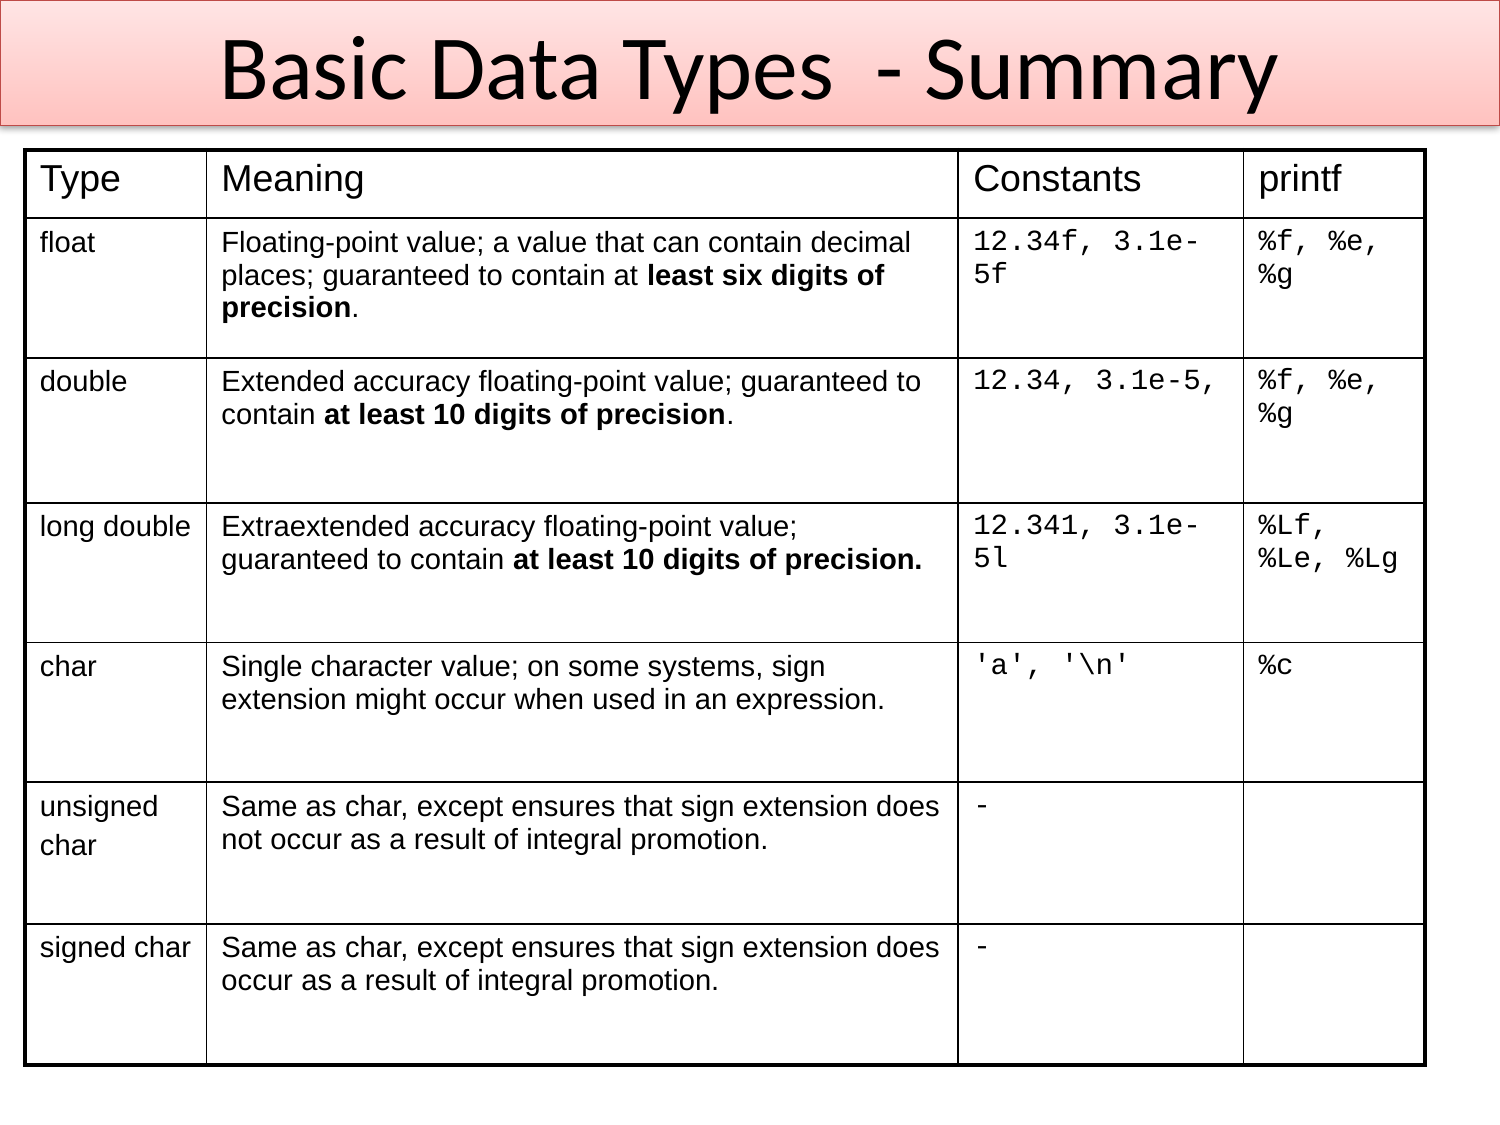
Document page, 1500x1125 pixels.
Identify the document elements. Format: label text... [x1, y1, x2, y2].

table_cell 12.34f, 3.1e-5f [959, 219, 1243, 357]
table_cell 12.341, 3.1e-5l [959, 504, 1243, 642]
table_cell char [27, 643, 206, 781]
table_cell unsigned char [27, 783, 206, 923]
table_header Meaning [207, 152, 957, 217]
table_cell double [27, 359, 206, 502]
table_header printf [1244, 152, 1423, 217]
table_cell Same as char, except ensures that sign extension does occur as a result of integral promotion. [207, 925, 957, 1063]
table_cell Single character value; on some systems, sign extension might occur when used in an expression. [207, 643, 957, 781]
table_cell Extraextended accuracy floating-point value; guaranteed to contain at least 10 digits of precision. [207, 504, 957, 642]
table_cell Floating-point value; a value that can contain decimal places; guaranteed to contain at least six digits of precision. [207, 219, 957, 357]
table_cell Same as char, except ensures that sign extension does not occur as a result of integral promotion. [207, 783, 957, 923]
table_cell - [959, 783, 1243, 923]
table_cell float [27, 219, 206, 357]
table_cell signed char [27, 925, 206, 1063]
table_cell %Lf, %Le, %Lg [1244, 504, 1423, 642]
table_cell %f, %e, %g [1244, 219, 1423, 357]
table_cell long double [27, 504, 206, 642]
table_cell 'a', '\n' [959, 643, 1243, 781]
table_cell - [959, 925, 1243, 1063]
title Basic Data Types - Summary [0, 0, 1500, 126]
table_header Type [27, 152, 206, 217]
table_cell [1244, 925, 1423, 1063]
table_cell 12.34, 3.1e-5, [959, 359, 1243, 502]
table_cell Extended accuracy floating-point value; guaranteed to contain at least 10 digits of precision. [207, 359, 957, 502]
table_cell %f, %e, %g [1244, 359, 1423, 502]
table_cell %c [1244, 643, 1423, 781]
table_cell [1244, 783, 1423, 923]
table_header Constants [959, 152, 1243, 217]
